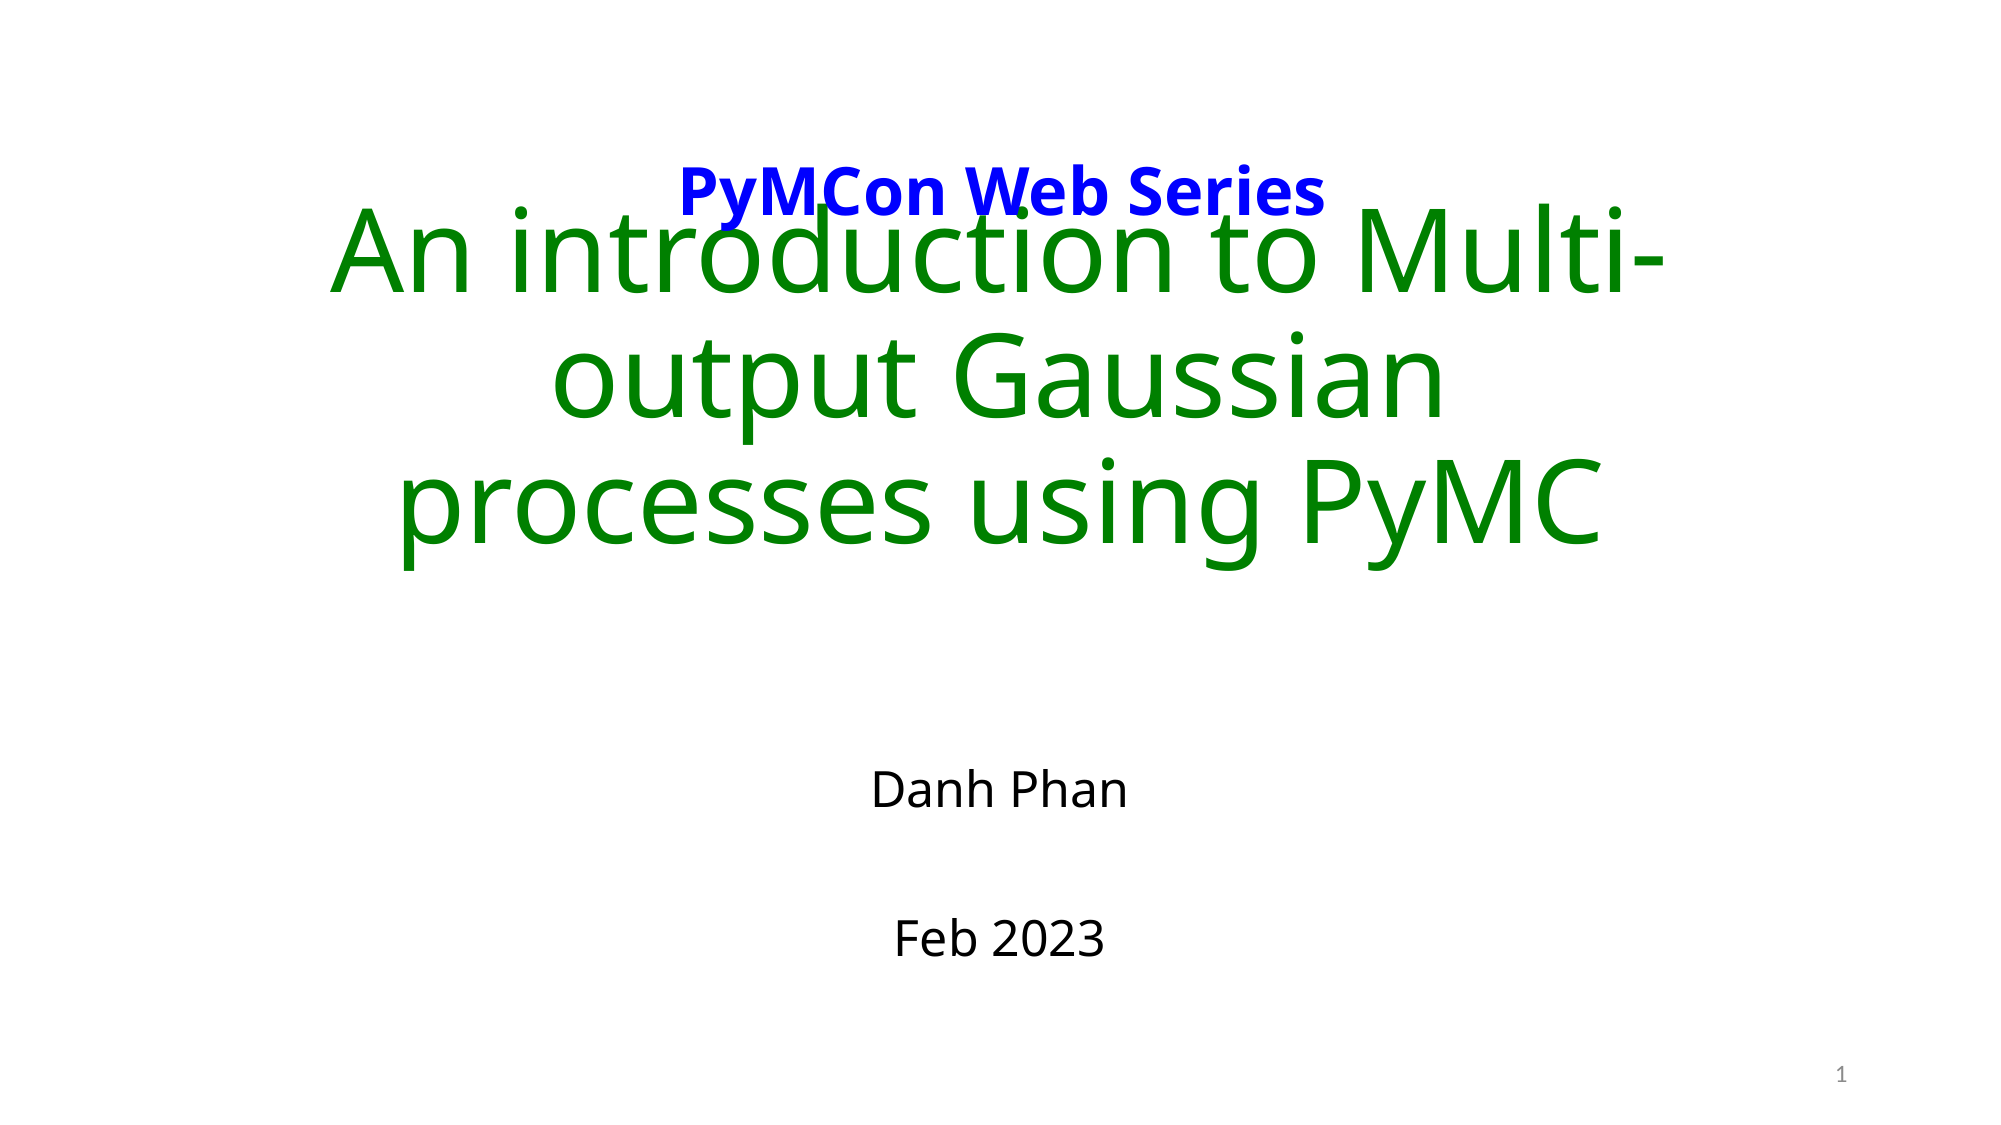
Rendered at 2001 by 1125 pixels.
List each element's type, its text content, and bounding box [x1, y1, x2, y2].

text_box PyMCon Web Series [663, 141, 1343, 237]
title An introduction to Multi-output Gaussian processes using PyMC [249, 184, 1750, 576]
slide_number 1 [1412, 1042, 1863, 1103]
subtitle Danh Phan Feb 2023 [249, 756, 1750, 1028]
